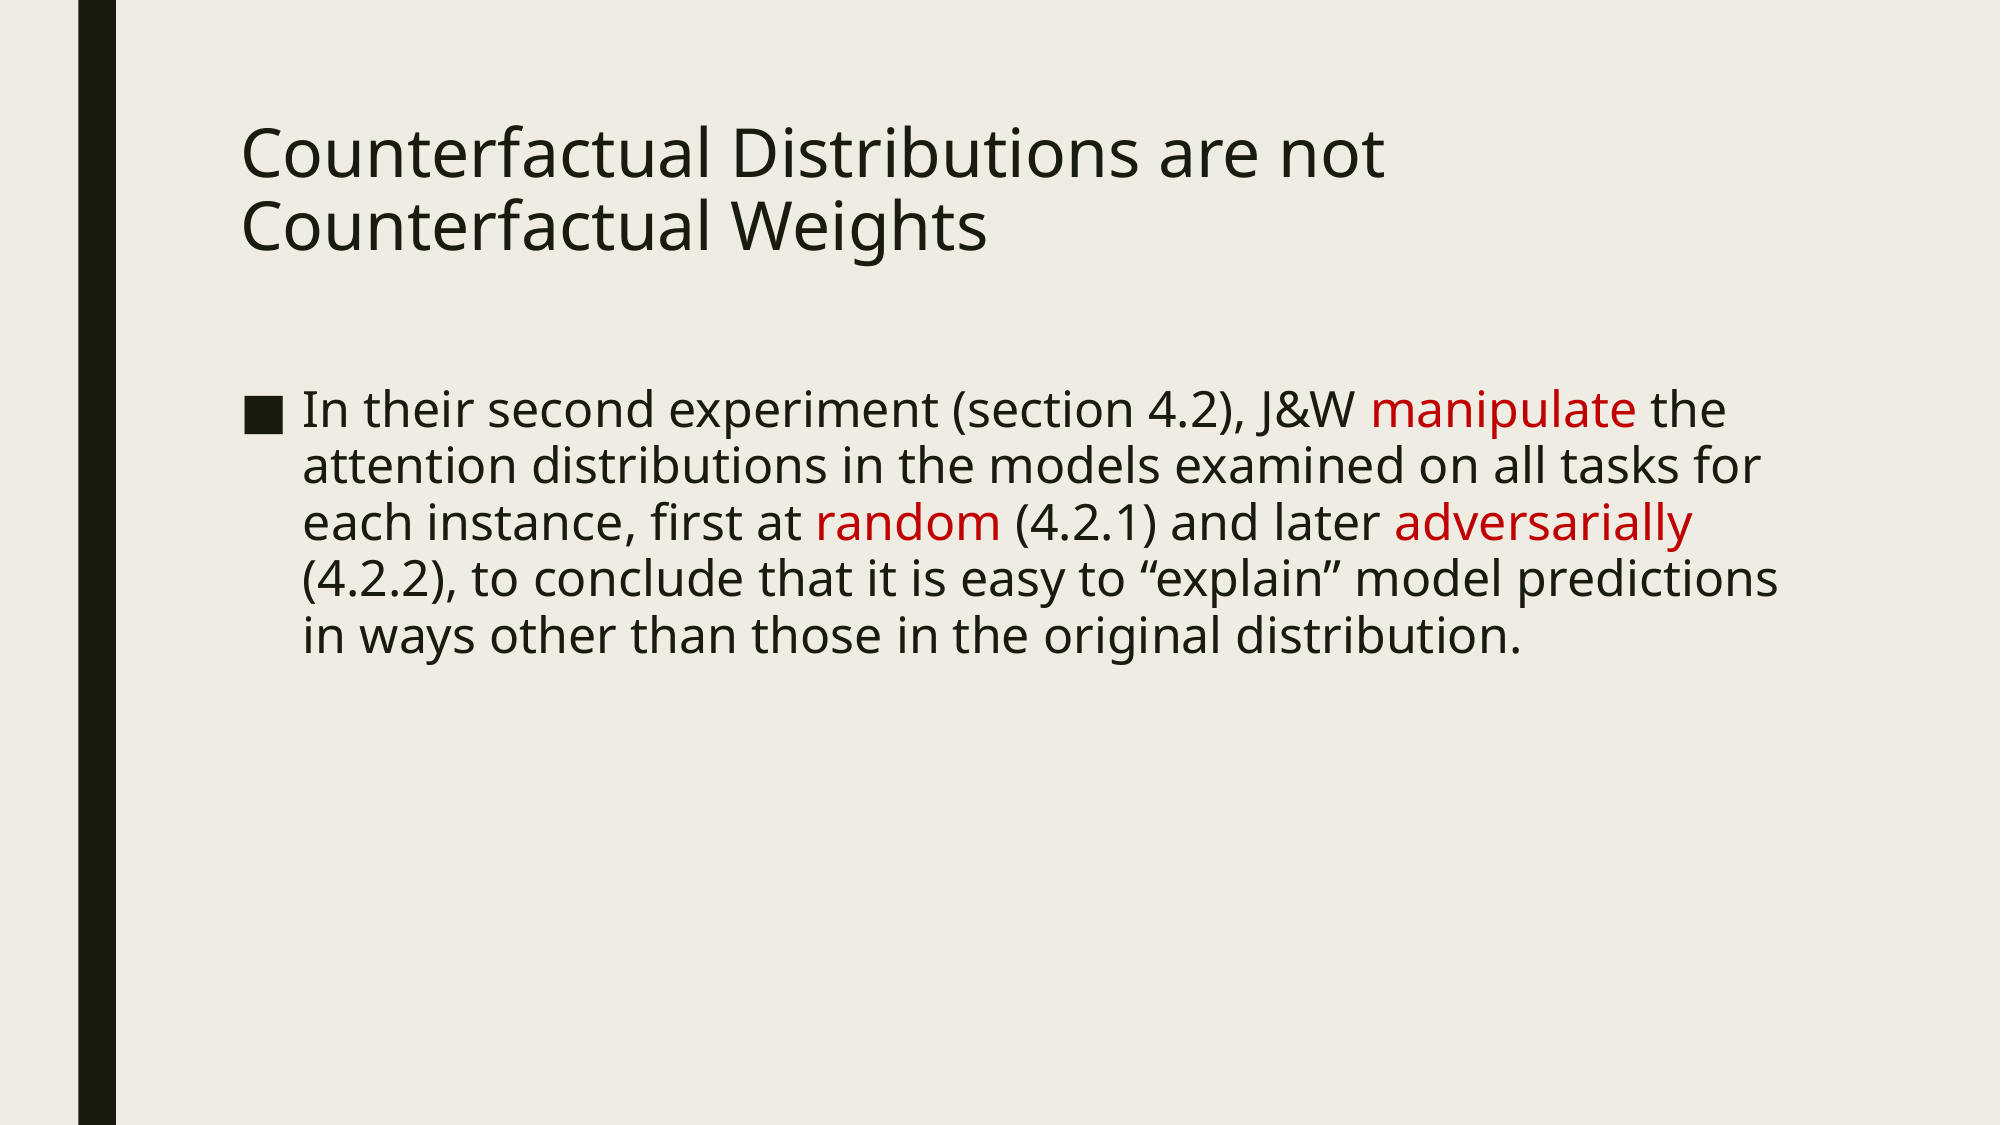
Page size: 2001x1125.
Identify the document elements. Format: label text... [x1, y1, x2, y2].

title Counterfactual Distributions are not Counterfactual Weights [225, 112, 1800, 357]
list In their second experiment (section 4.2), J&W manipulate the attention distributions in the models examined on all tasks for each instance, first at random (4.2.1) and later adversarially (4.2.2), to conclude that it is easy to “explain” model predictions in ways other than those in the original distribution. [225, 375, 1800, 963]
